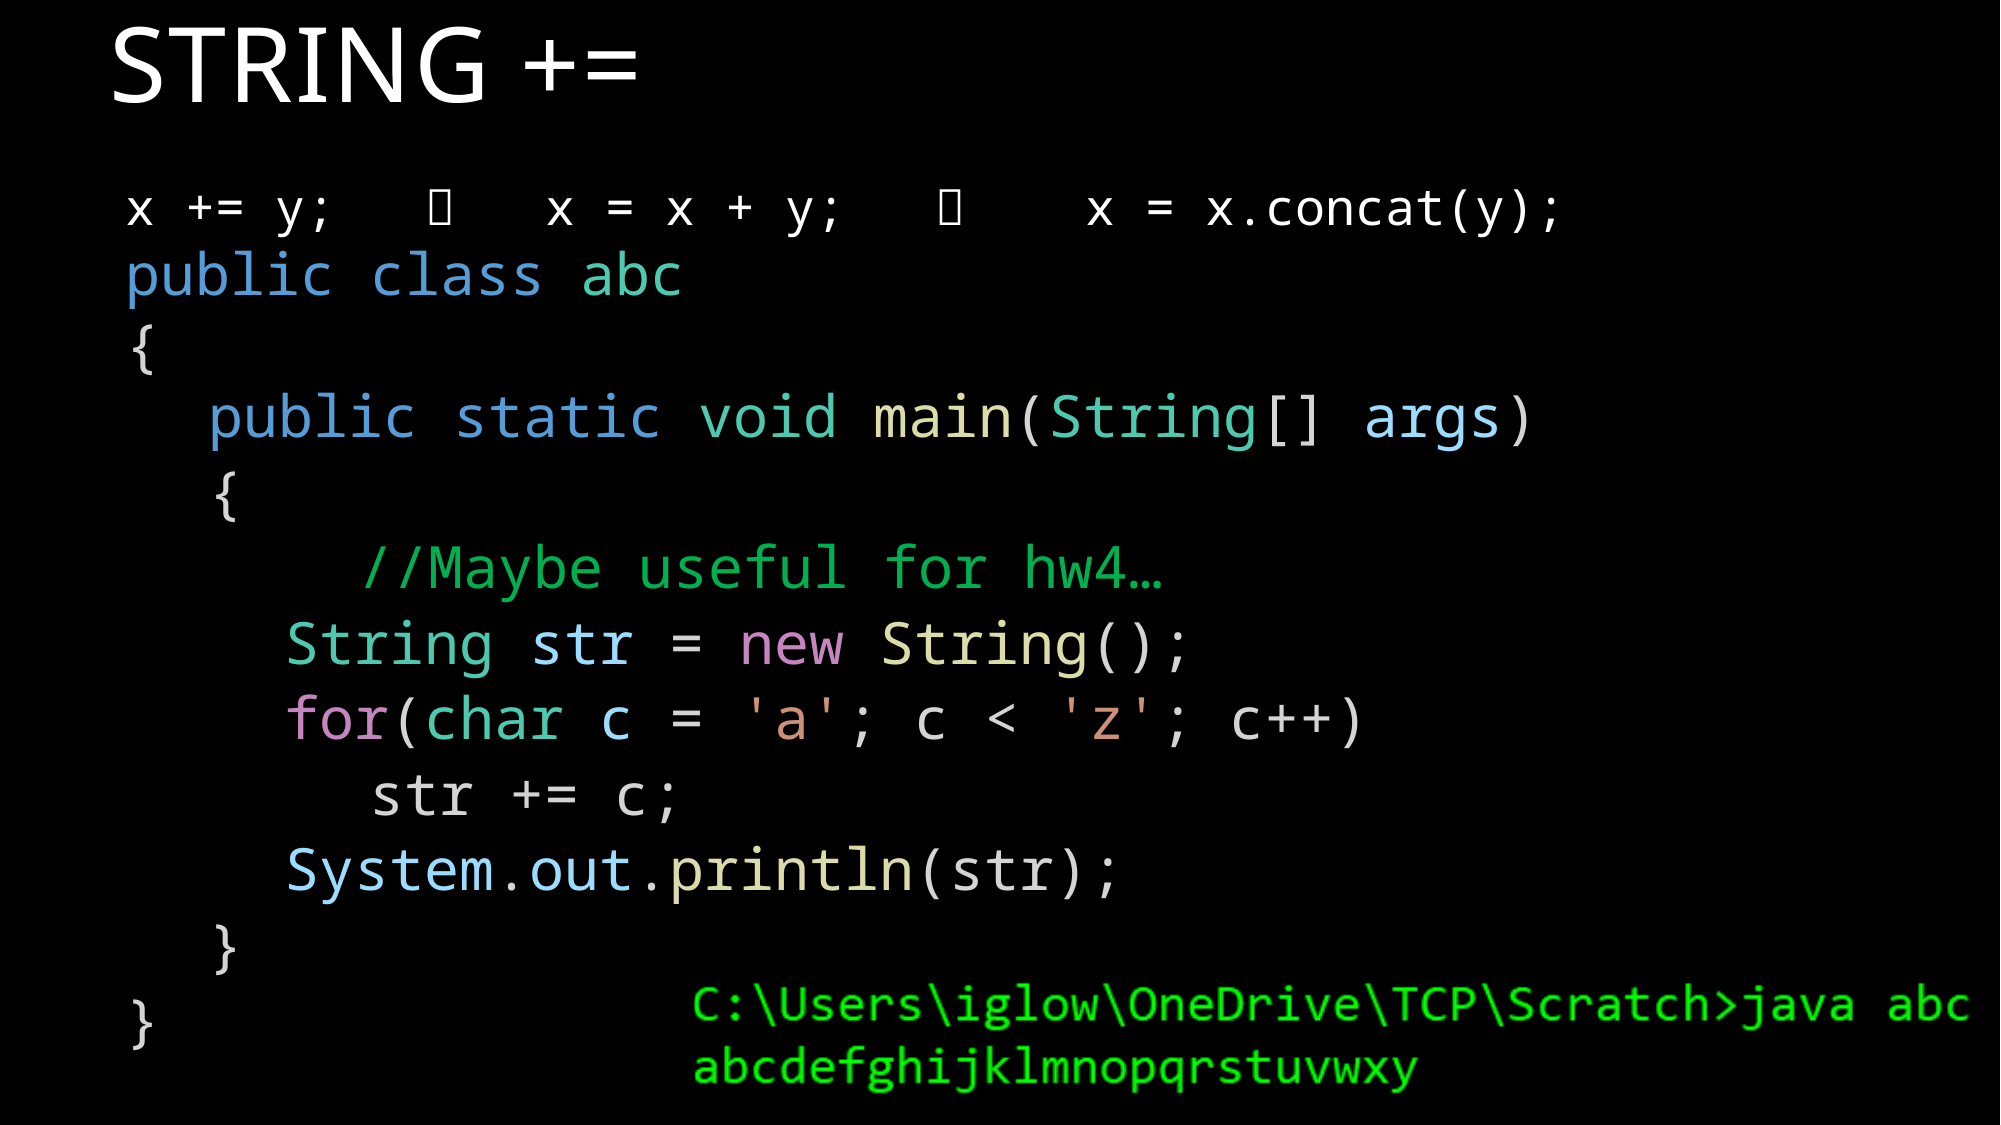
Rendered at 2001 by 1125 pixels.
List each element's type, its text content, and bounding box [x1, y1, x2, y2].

title String += [94, 0, 1690, 246]
picture [694, 974, 1987, 1107]
list x += y;  x = x + y;  x = x.concat(y); public class abc { public static void main(String[] args) { //Maybe useful for hw4… String str = new String(); for(char c = 'a'; c < 'z'; c++) str += c; System.out.println(str); } } [118, 174, 1963, 1107]
